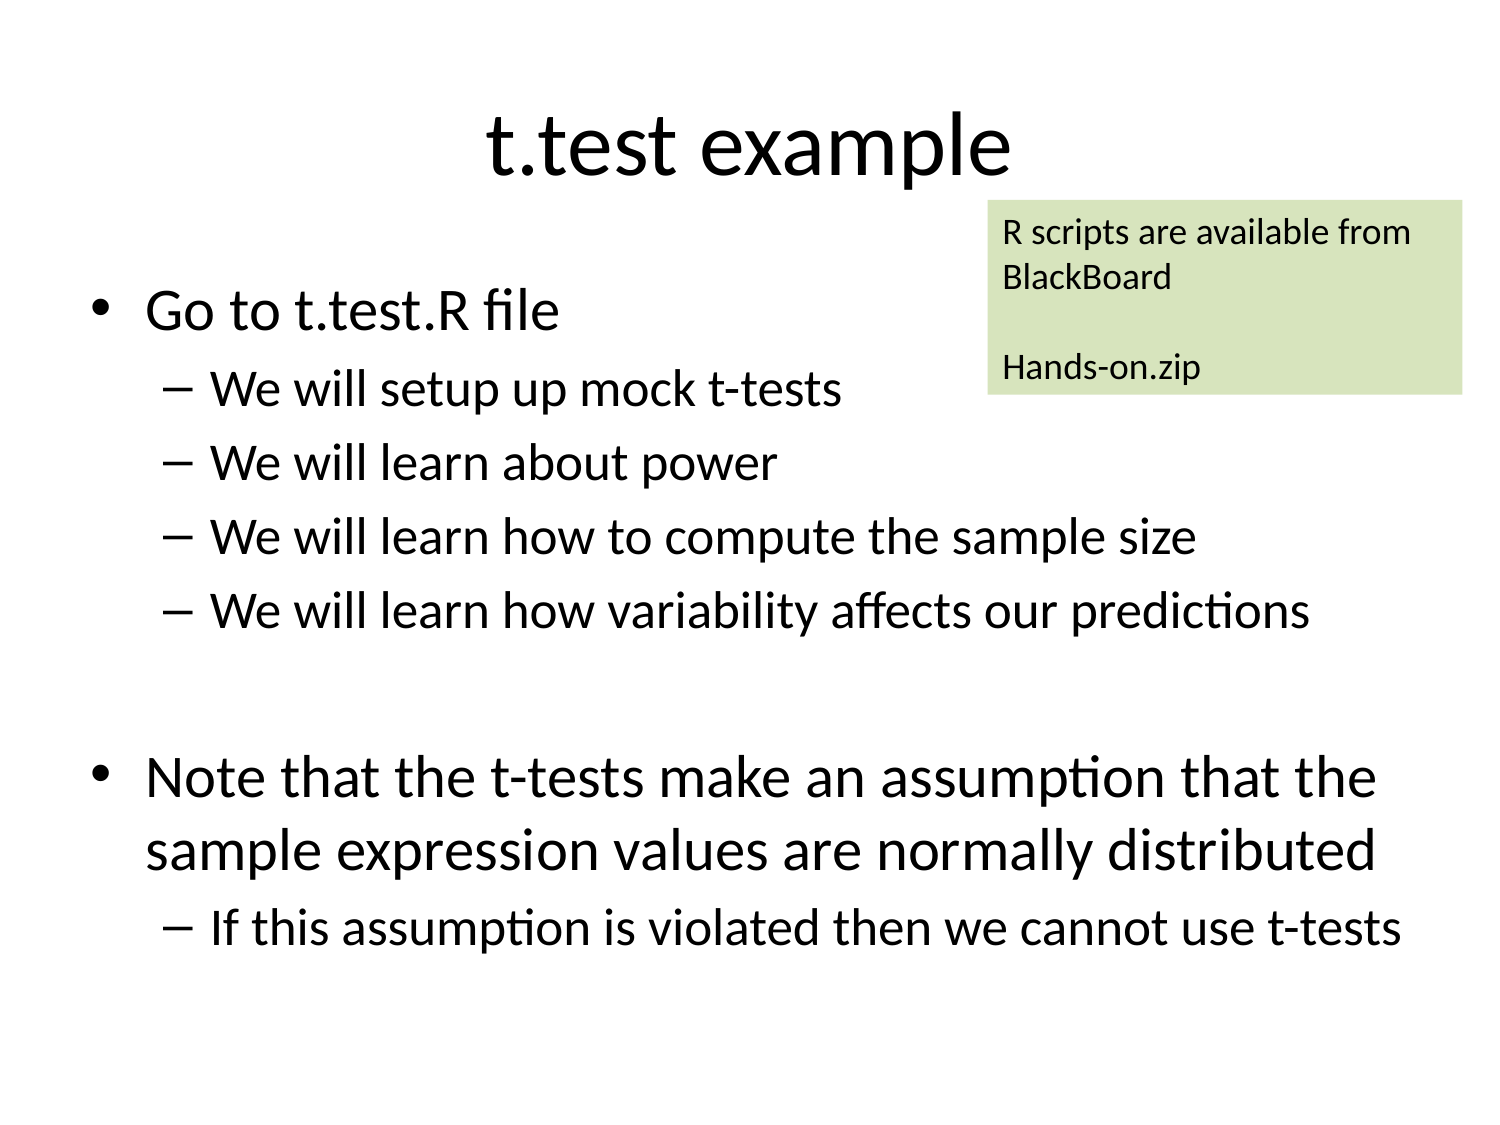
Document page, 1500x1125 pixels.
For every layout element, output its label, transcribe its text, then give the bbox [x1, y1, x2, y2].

title t.test example [75, 45, 1425, 233]
list Go to t.test.R file We will setup up mock t-tests We will learn about power We will learn how to compute the sample size We will learn how variability affects our predictions Note that the t-tests make an assumption that the sample expression values are normally distributed If this assumption is violated then we cannot use t-tests [75, 262, 1425, 1005]
text_box R scripts are available from BlackBoard Hands-on.zip [987, 199, 1463, 395]
